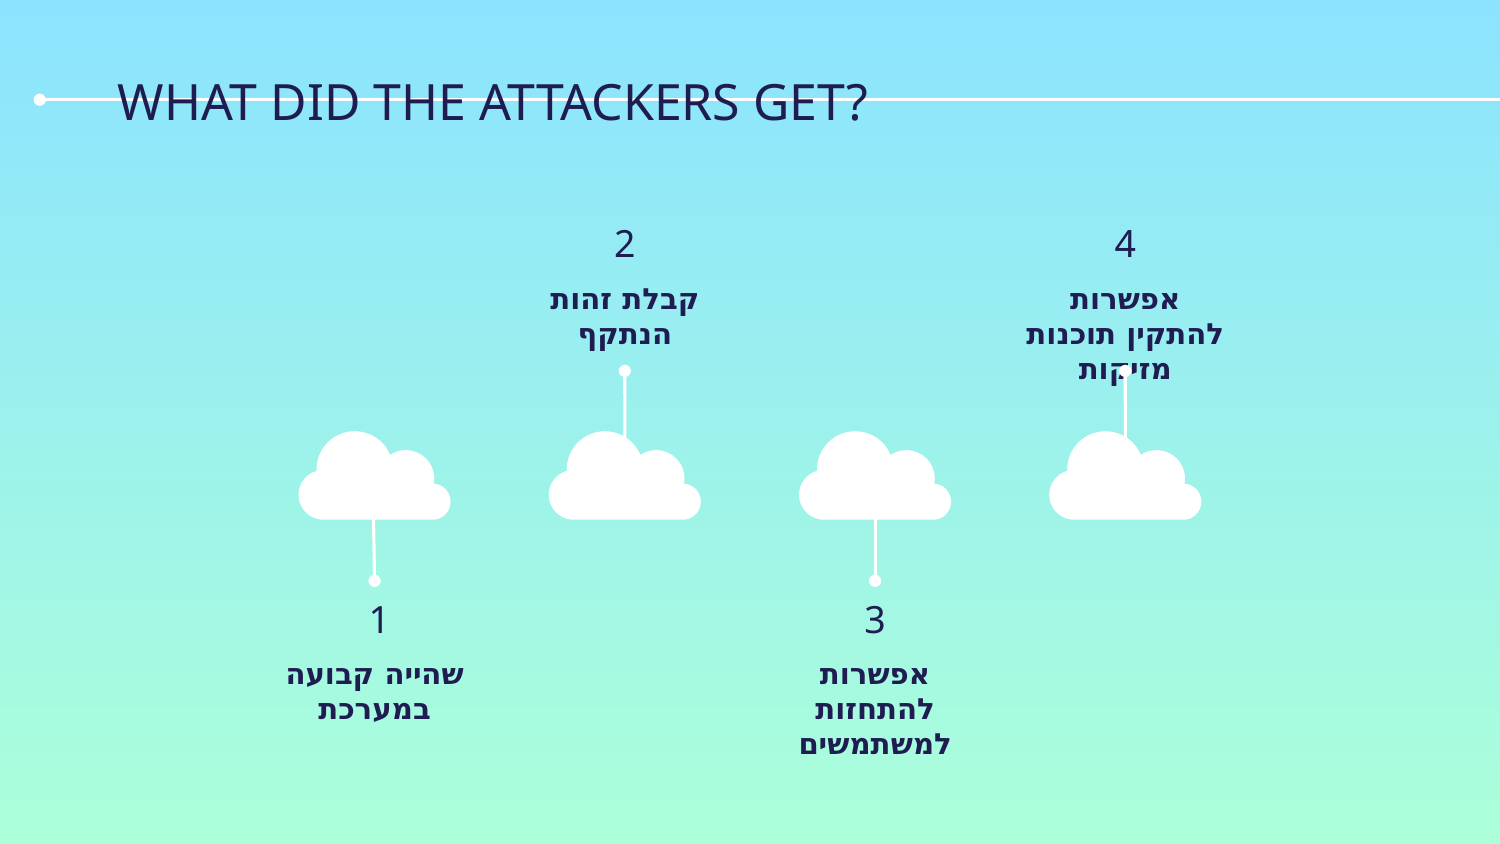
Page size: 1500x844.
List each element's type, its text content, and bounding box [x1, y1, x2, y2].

text_box [298, 431, 451, 520]
list שהייה קבועה במערכת [253, 670, 496, 747]
text_box [799, 431, 952, 520]
title 2 [504, 205, 746, 294]
title 1 [253, 580, 496, 670]
title 3 [754, 580, 996, 670]
title 4 [1004, 205, 1247, 294]
list אפשרות להתחזות למשתמשים [754, 670, 996, 747]
list קבלת זהות הנתקף [504, 294, 746, 371]
text_box [1049, 431, 1202, 520]
list אפשרות להתקין תוכנות מזיקות [1004, 294, 1247, 371]
title WHAT DID THE ATTACKERS GET? [102, 55, 1101, 144]
text_box [548, 431, 701, 520]
